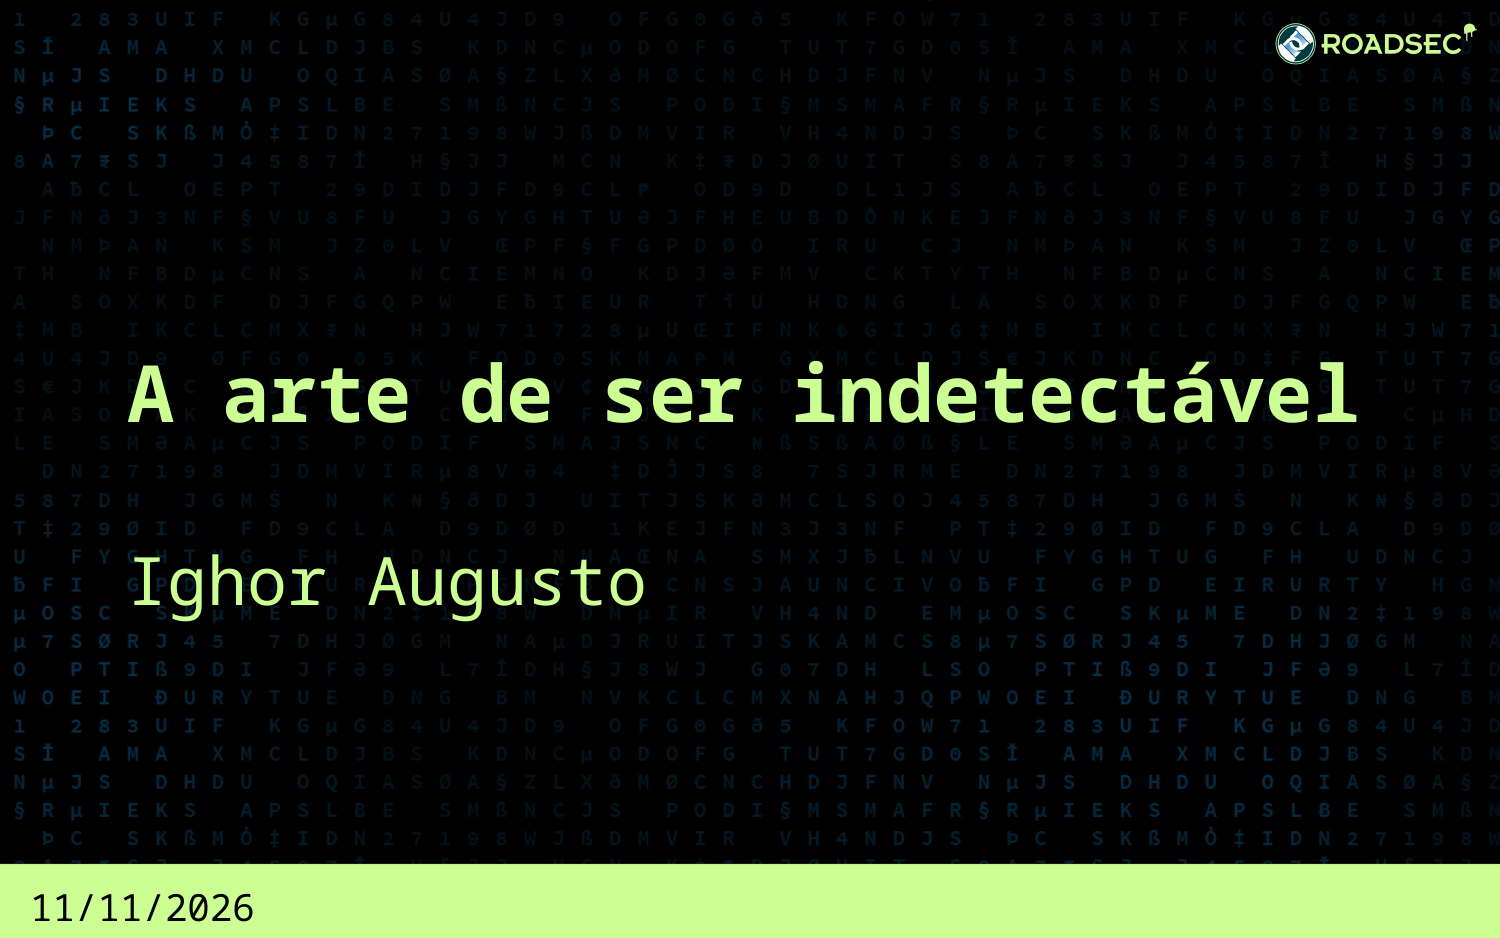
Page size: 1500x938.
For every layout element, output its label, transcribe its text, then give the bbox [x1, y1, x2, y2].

picture [0, 0, 1500, 938]
subtitle Ighor Augusto [112, 531, 1388, 771]
title A arte de ser indetectável [112, 291, 1388, 493]
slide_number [15, 876, 366, 927]
